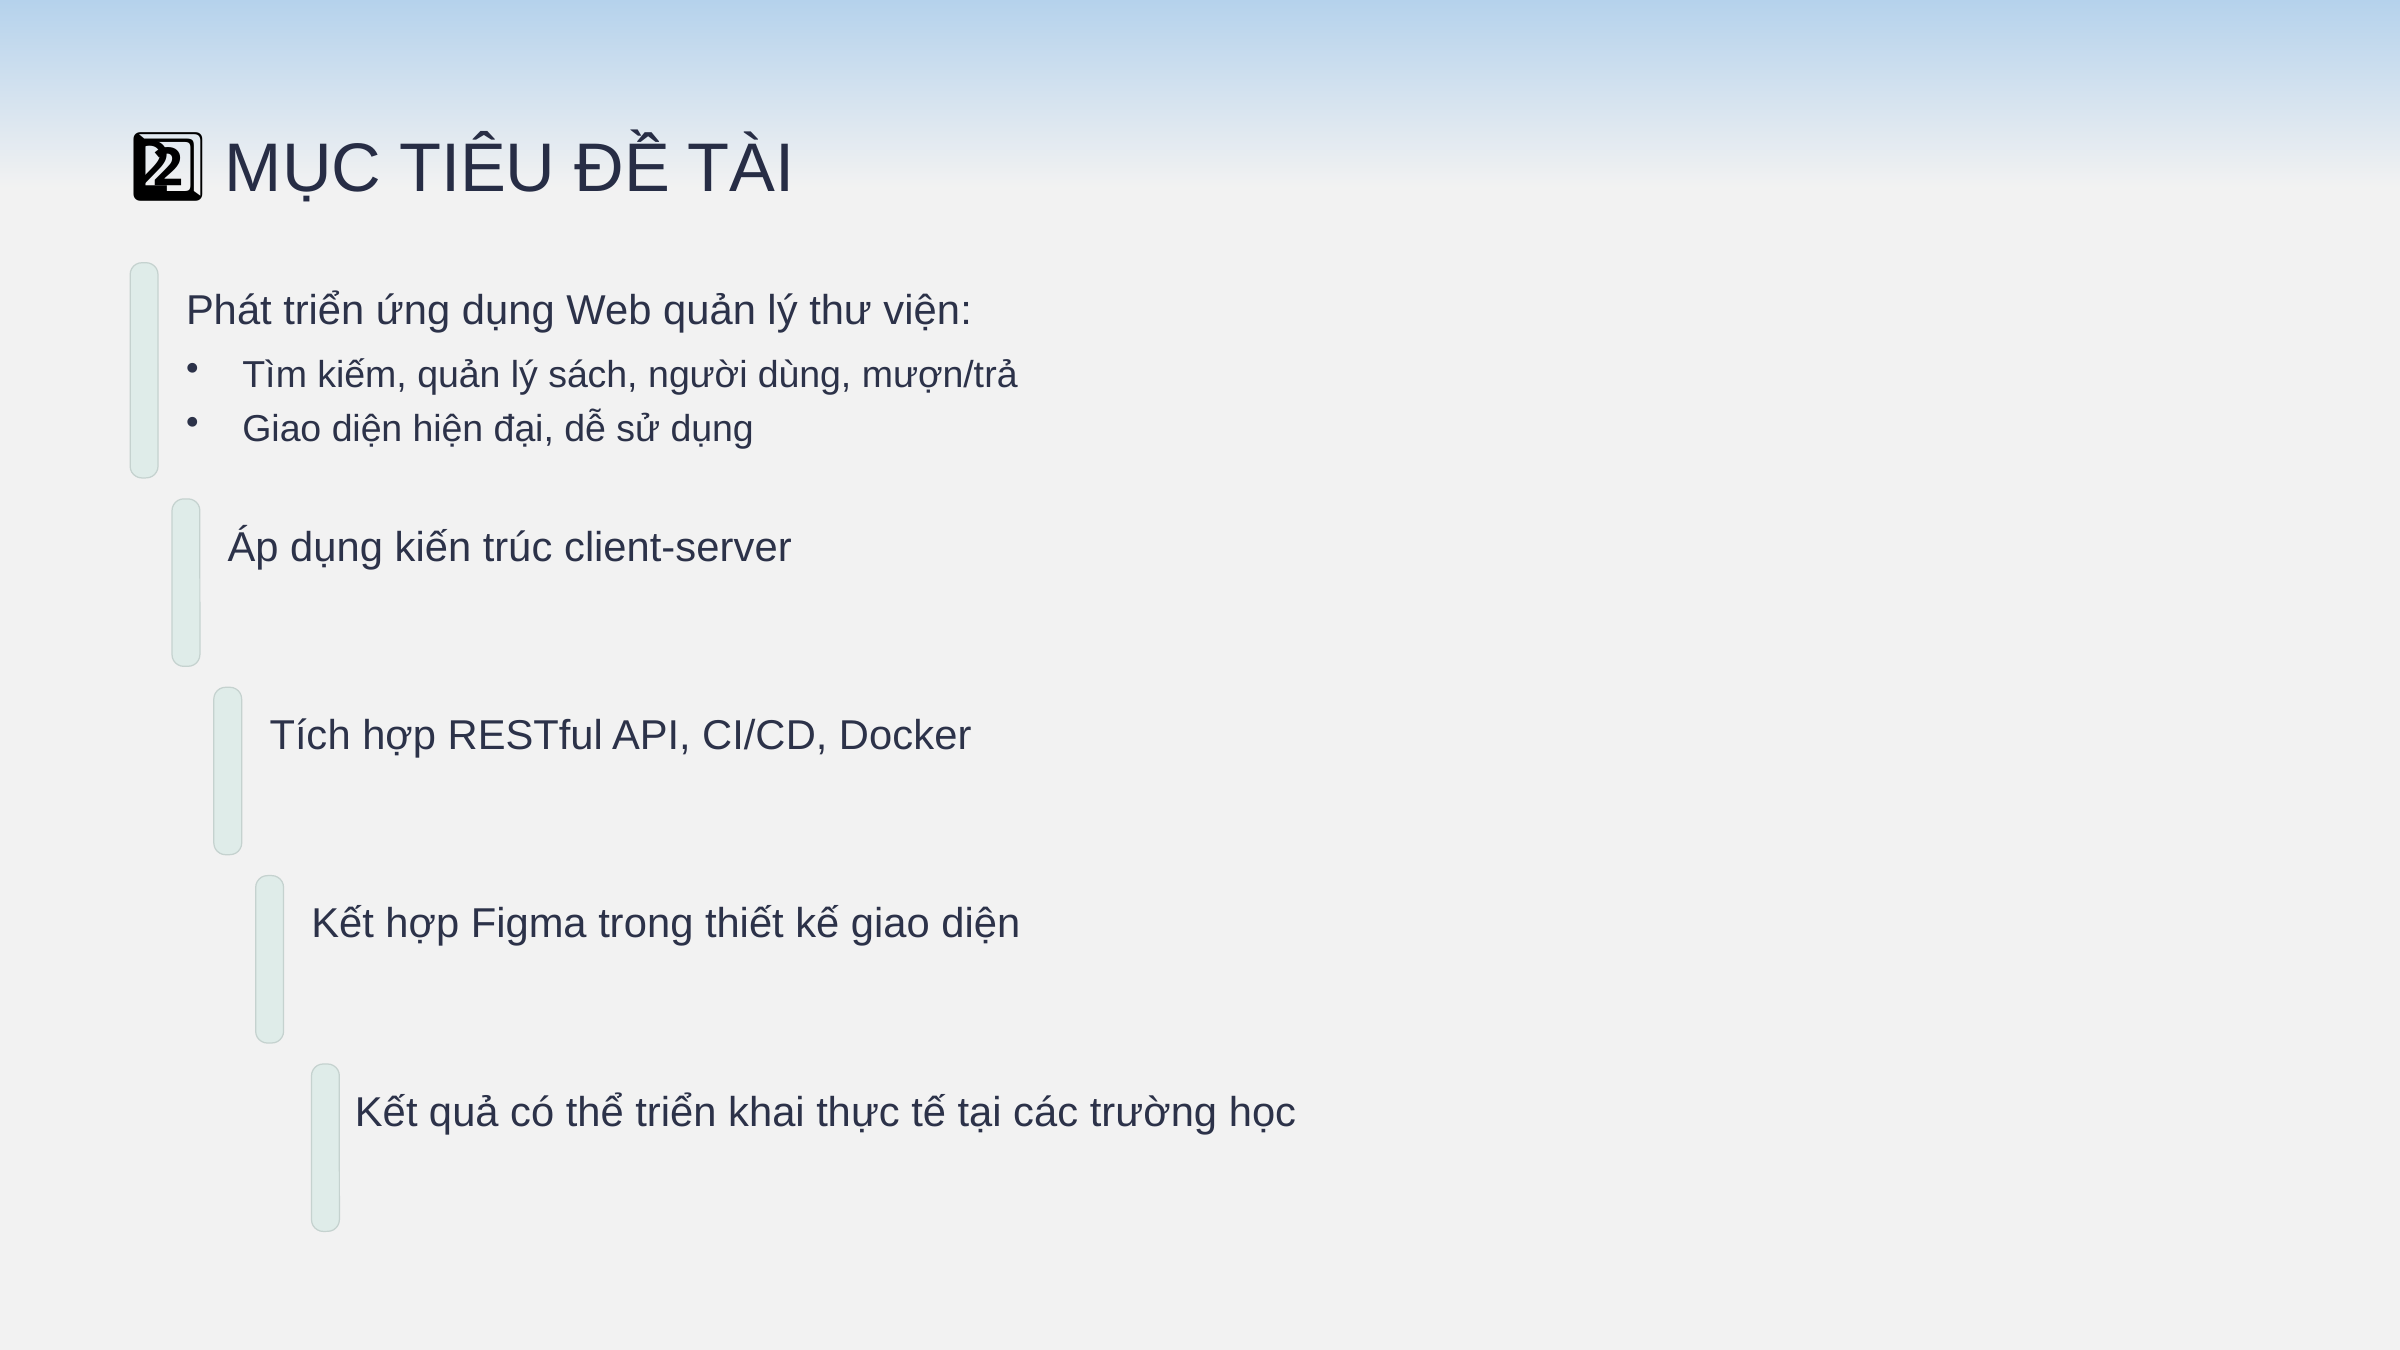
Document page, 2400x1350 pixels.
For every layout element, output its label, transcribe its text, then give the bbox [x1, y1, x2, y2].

text_box Giao diện hiện đại, dễ sử dụng [186, 405, 2270, 450]
text_box 2️⃣ MỤC TIÊU ĐỀ TÀI [130, 118, 828, 207]
text_box [311, 1063, 340, 1232]
text_box [172, 498, 200, 667]
text_box Kết quả có thể triển khai thực tế tại các trường học [355, 1091, 1132, 1136]
text_box [213, 687, 242, 855]
text_box Tích hợp RESTful API, CI/CD, Docker [269, 715, 808, 759]
text_box [255, 875, 284, 1044]
text_box Kết hợp Figma trong thiết kế giao diện [311, 903, 895, 948]
text_box Áp dụng kiến trúc client-server [227, 526, 701, 571]
text_box [130, 262, 159, 478]
text_box Tìm kiếm, quản lý sách, người dùng, mượn/trả [186, 350, 2270, 396]
text_box Phát triển ứng dụng Web quản lý thư viện: [185, 290, 834, 335]
